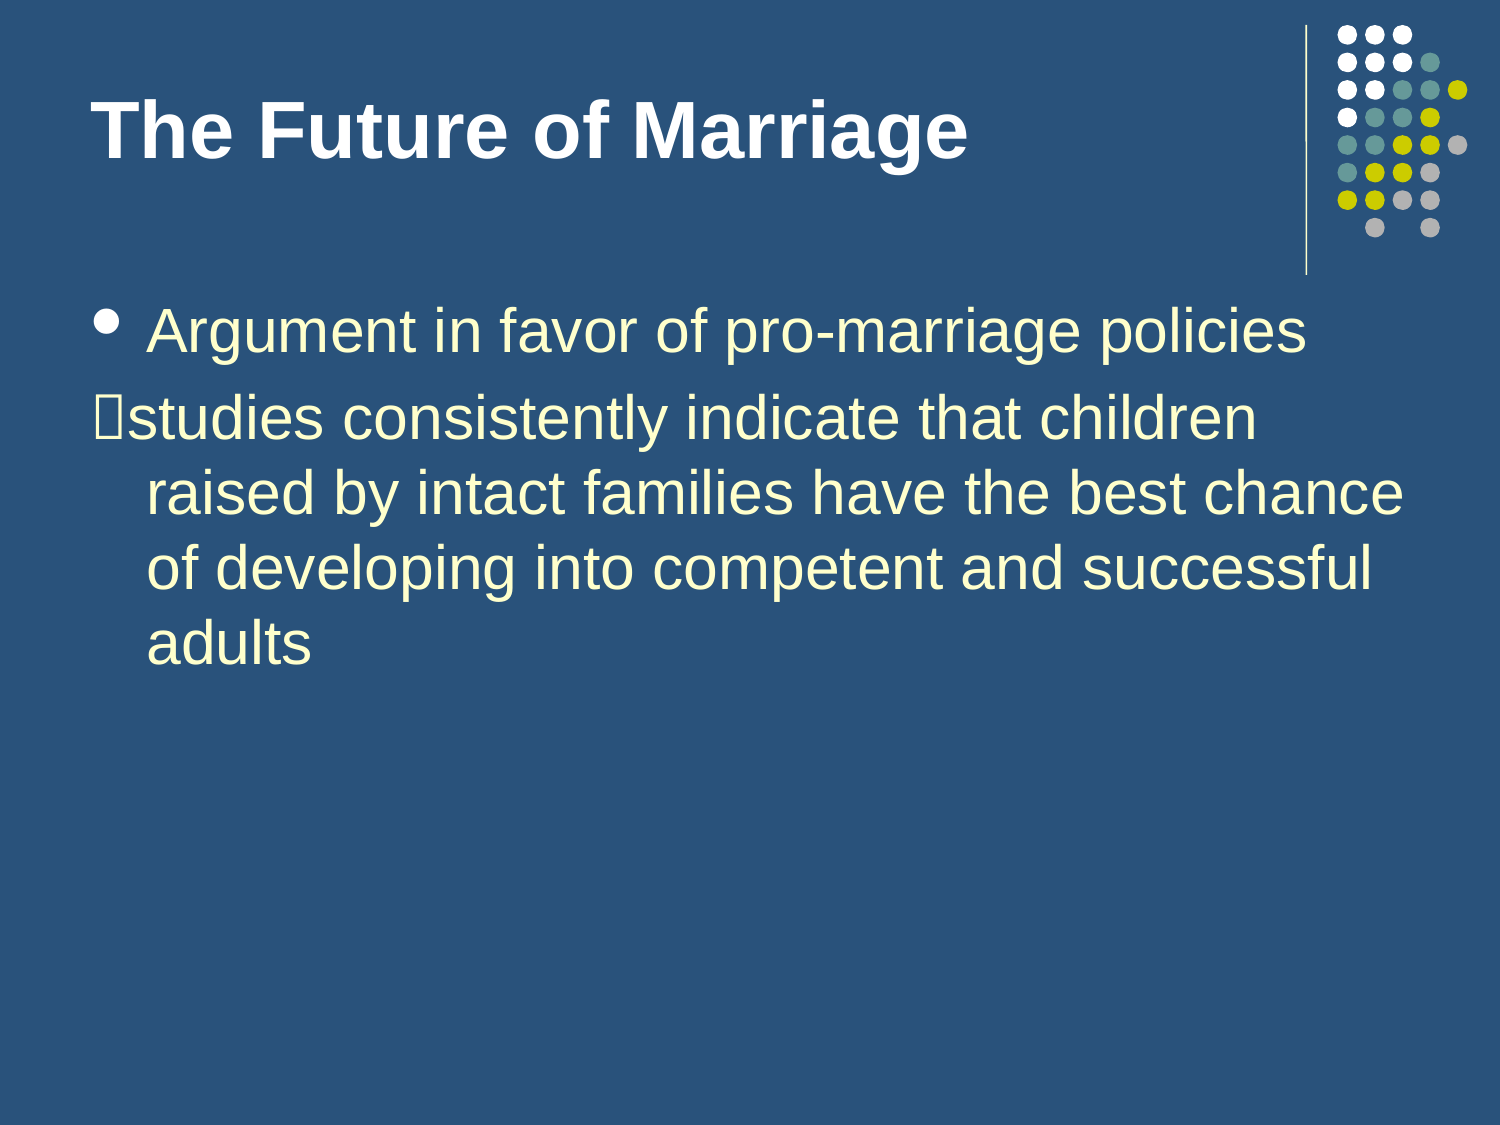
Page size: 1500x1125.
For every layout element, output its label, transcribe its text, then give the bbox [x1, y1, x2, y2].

list Argument in favor of pro-marriage policies studies consistently indicate that children raised by intact families have the best chance of developing into competent and successful adults [74, 281, 1426, 1006]
title The Future of Marriage [74, 19, 1313, 233]
